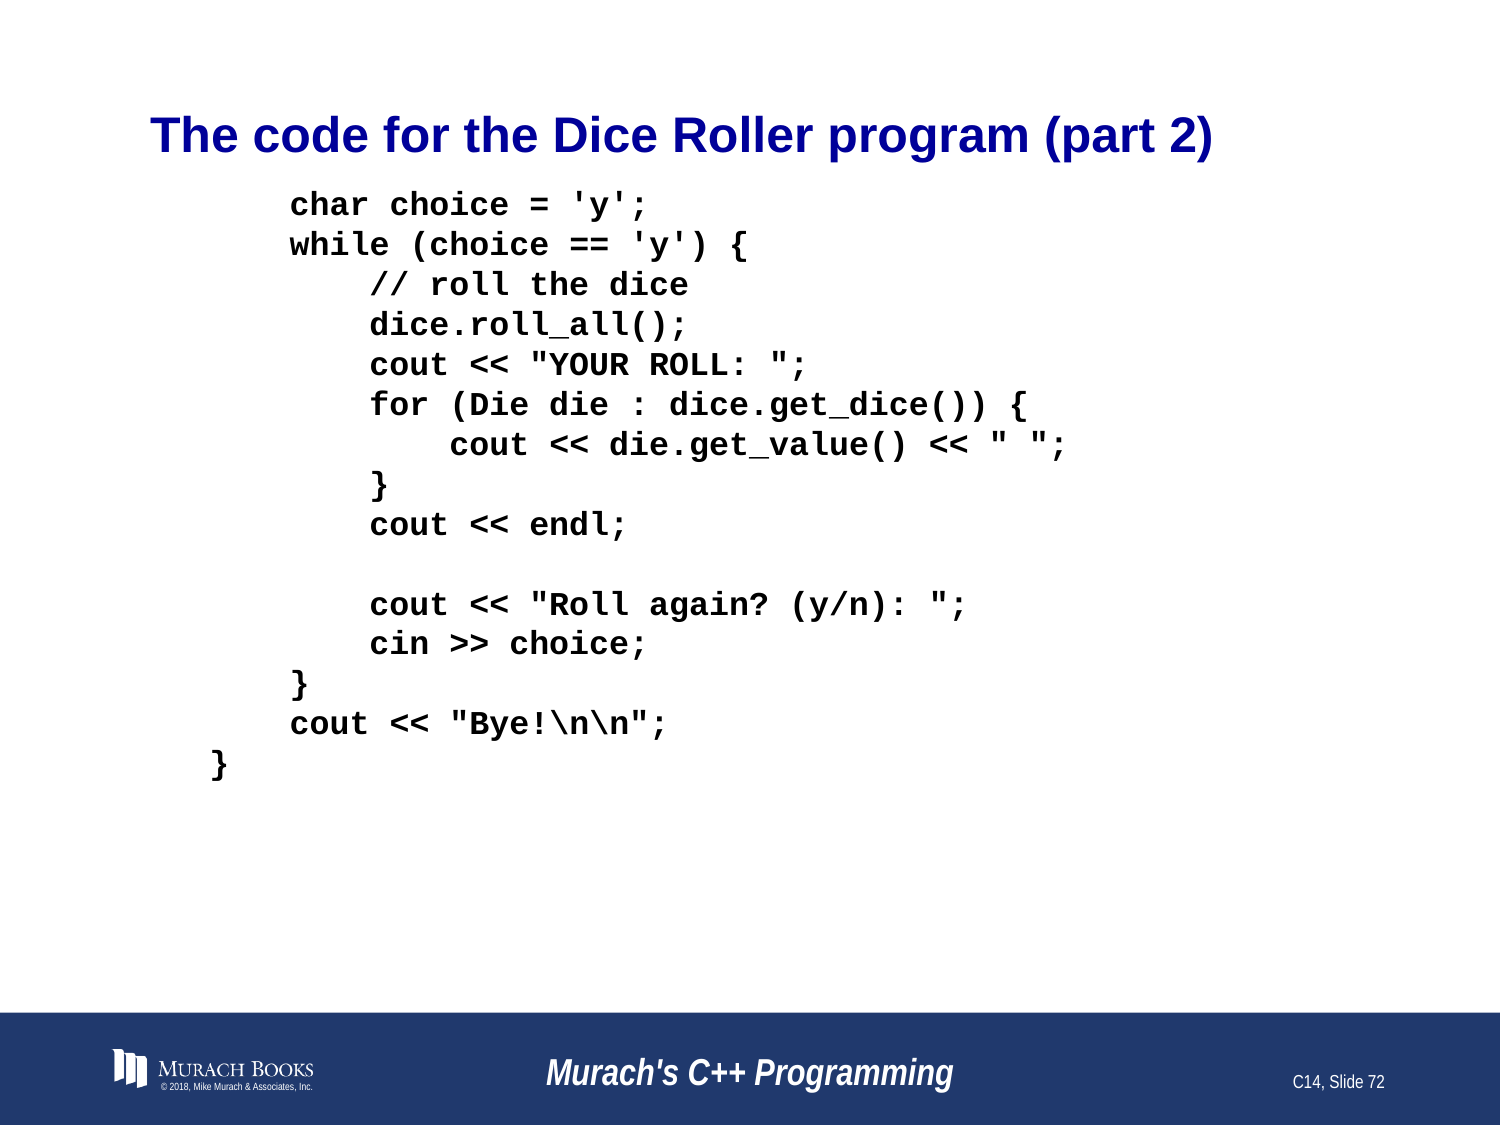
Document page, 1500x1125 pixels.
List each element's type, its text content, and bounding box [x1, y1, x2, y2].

footer © 2018, Mike Murach & Associates, Inc. [12, 1025, 463, 1100]
title The code for the Dice Roller program (part 2) [150, 102, 1350, 164]
slide_number Murach's C++ Programming [463, 1025, 1050, 1100]
list char choice = 'y'; while (choice == 'y') { // roll the dice dice.roll_all(); cout << "YOUR ROLL: "; for (Die die : dice.get_dice()) { cout << die.get_value() << " "; } cout << endl; cout << "Roll again? (y/n): "; cin >> choice; } cout << "Bye!\n\n"; } [137, 174, 1350, 975]
slide_number C14, Slide 72 [1087, 1025, 1400, 1100]
